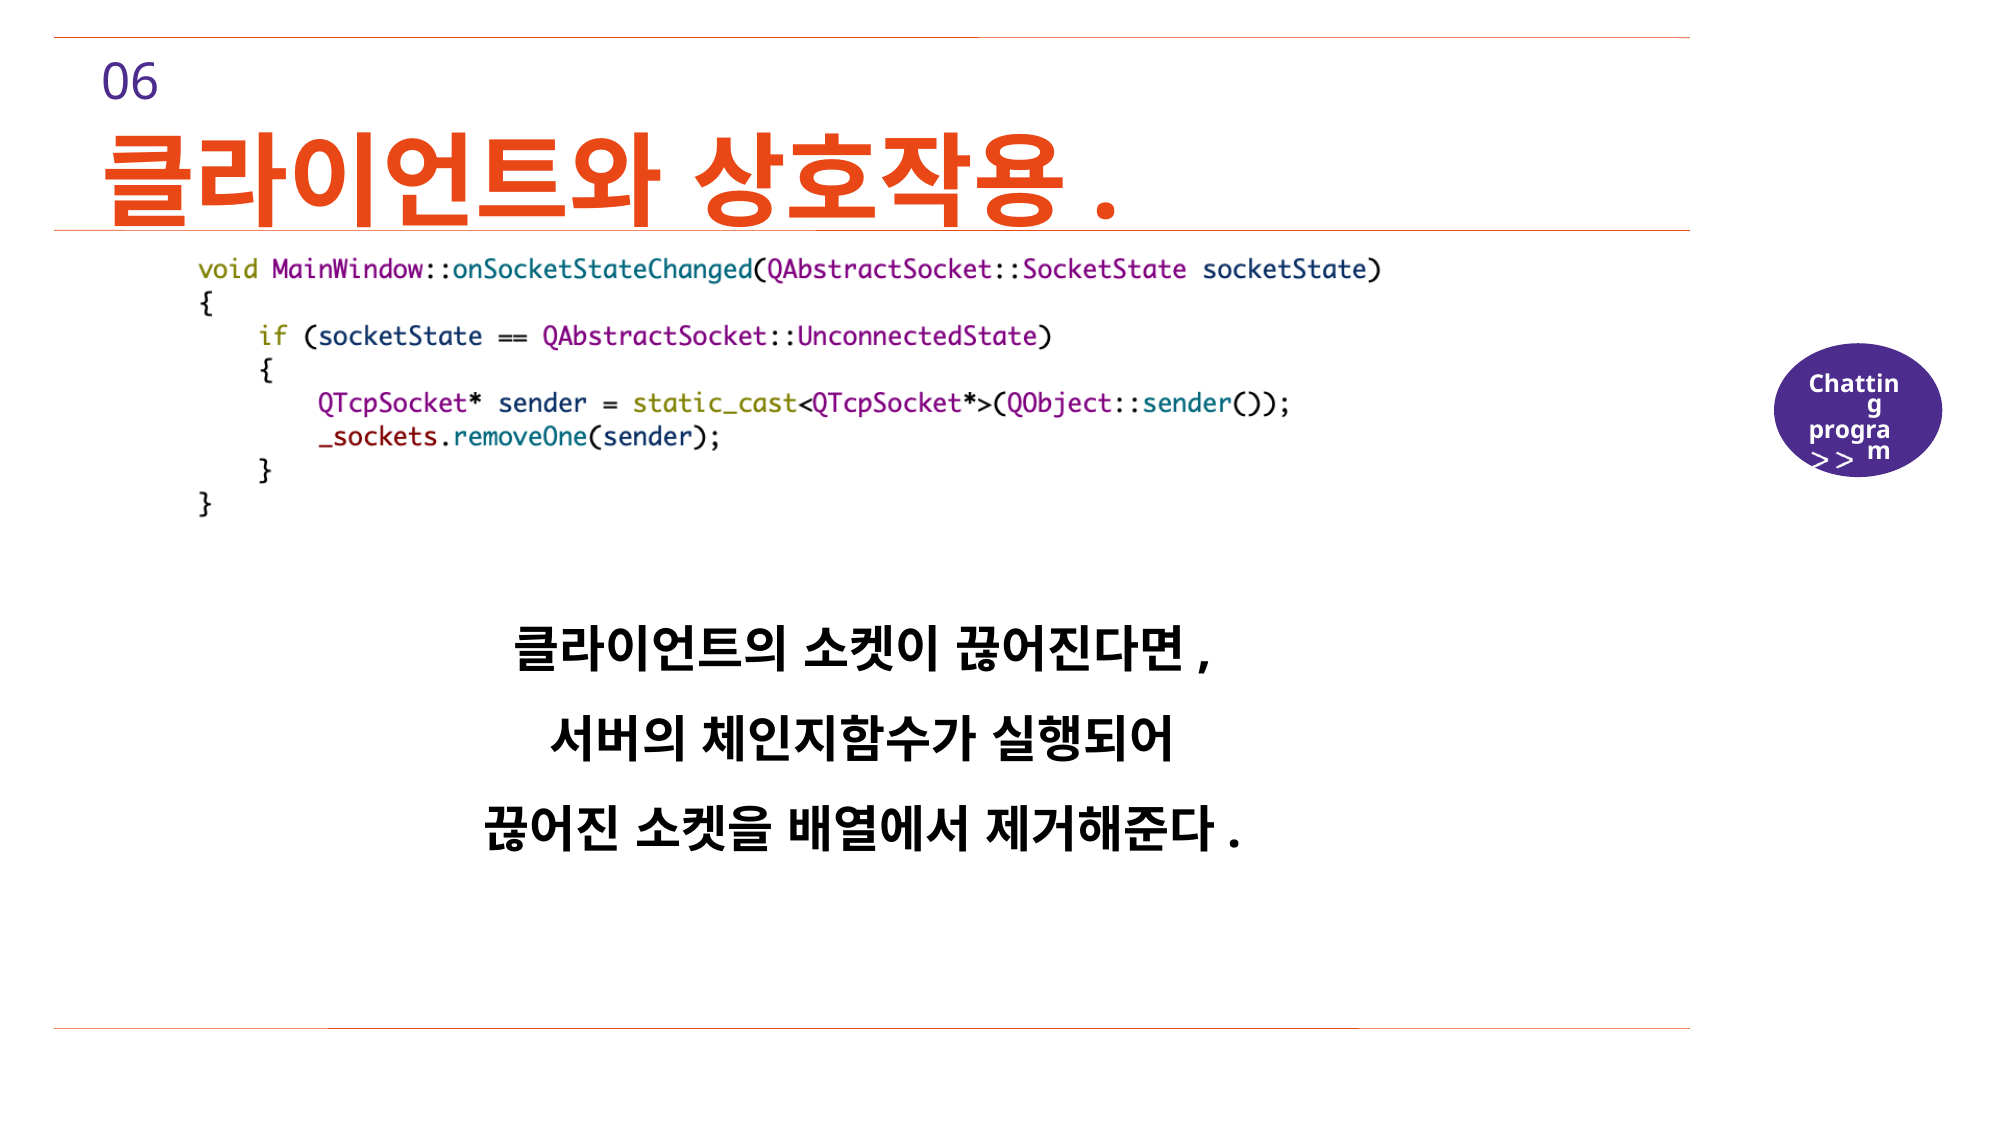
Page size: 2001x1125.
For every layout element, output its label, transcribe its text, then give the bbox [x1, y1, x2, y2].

list 06 [100, 48, 1690, 141]
text_box 클라이언트의 소켓이 끊어진다면, 서버의 체인지함수가 실행되어 끊어진 소켓을 배열에서 제거해준다. [481, 587, 1245, 858]
picture [190, 253, 1394, 530]
list Chatting program [1808, 350, 1909, 432]
picture [1802, 435, 1860, 481]
list 클라이언트와 상호작용. [100, 141, 1690, 209]
